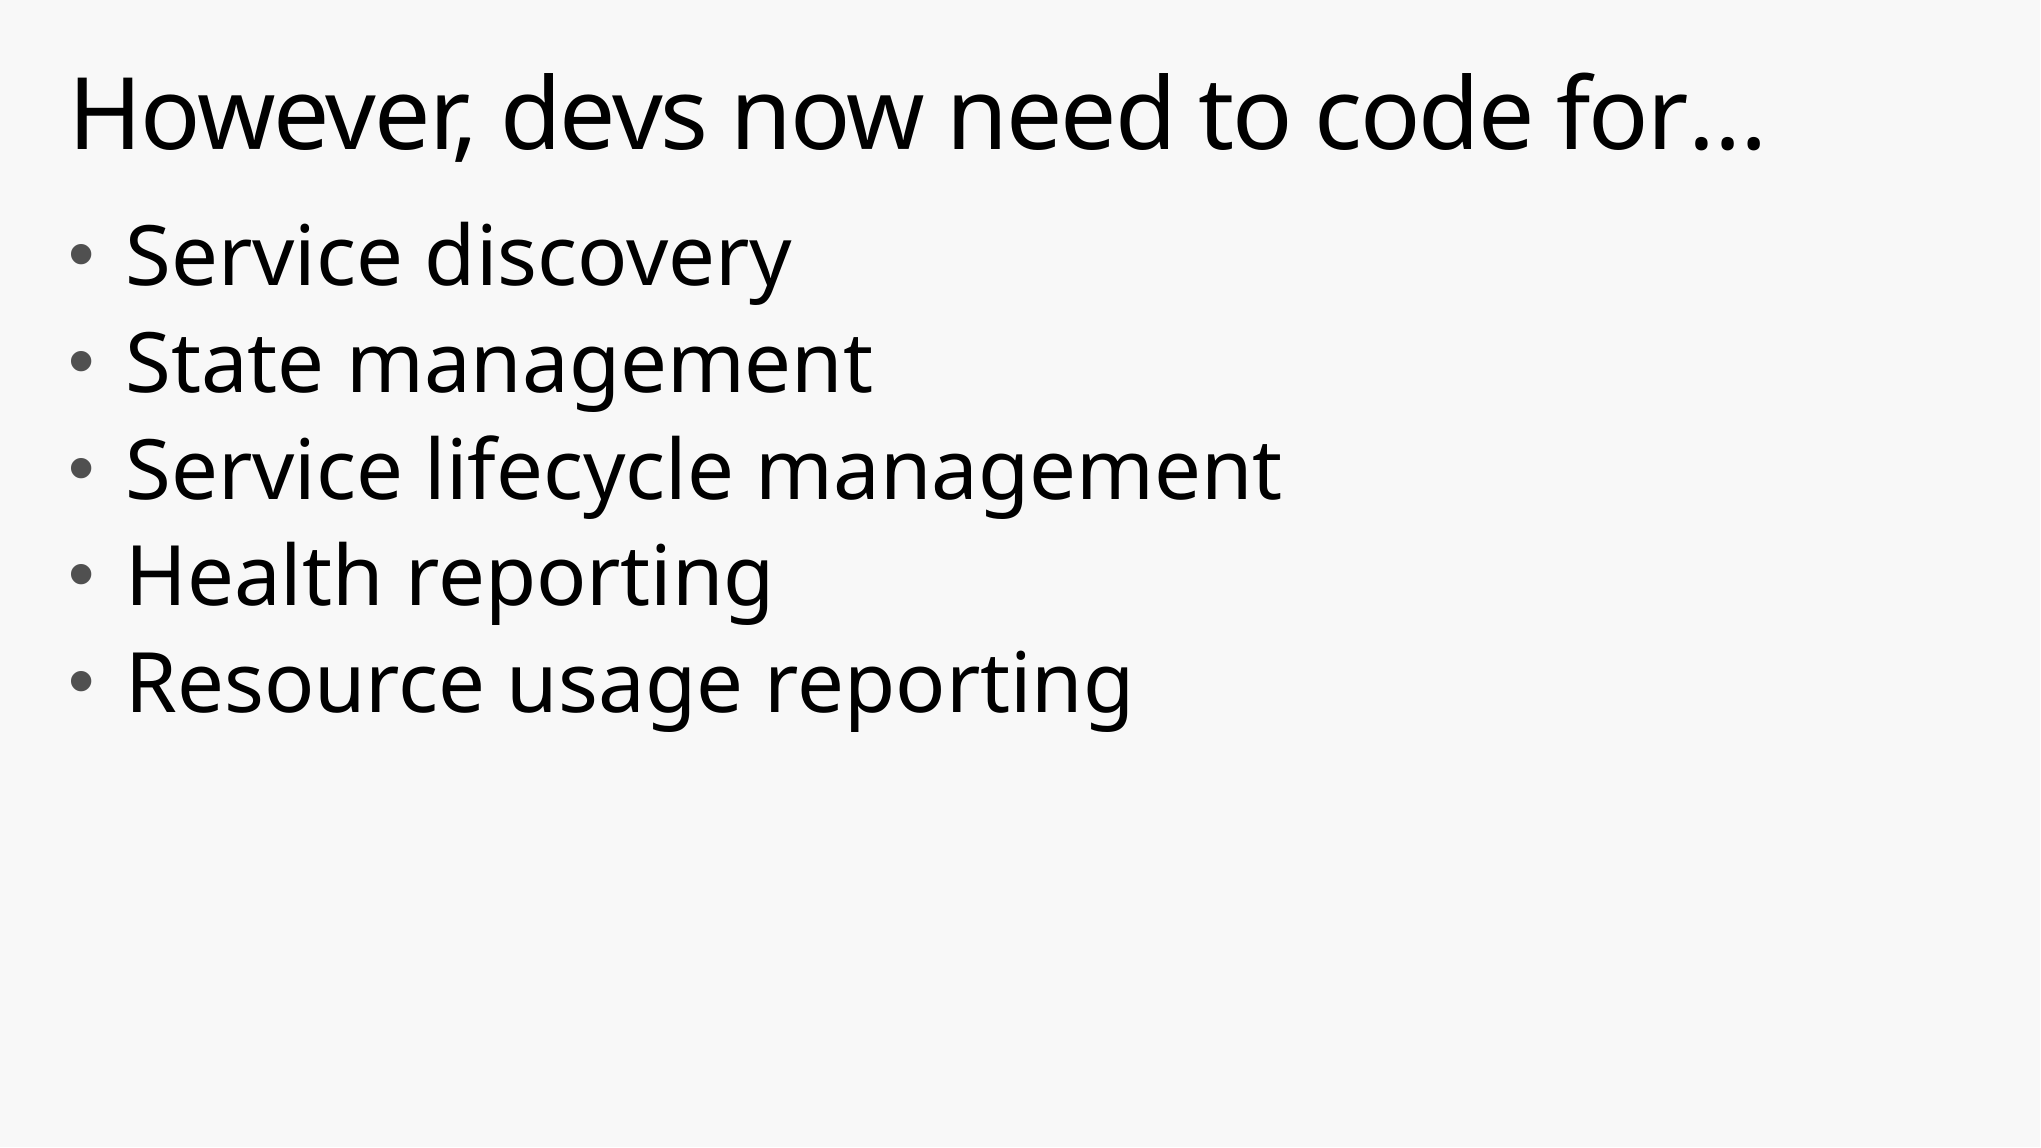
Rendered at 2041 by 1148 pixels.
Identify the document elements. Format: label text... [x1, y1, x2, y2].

title However, devs now need to code for… [45, 48, 1996, 199]
list Service discovery State management Service lifecycle management Health reporting Resource usage reporting [45, 199, 1996, 876]
